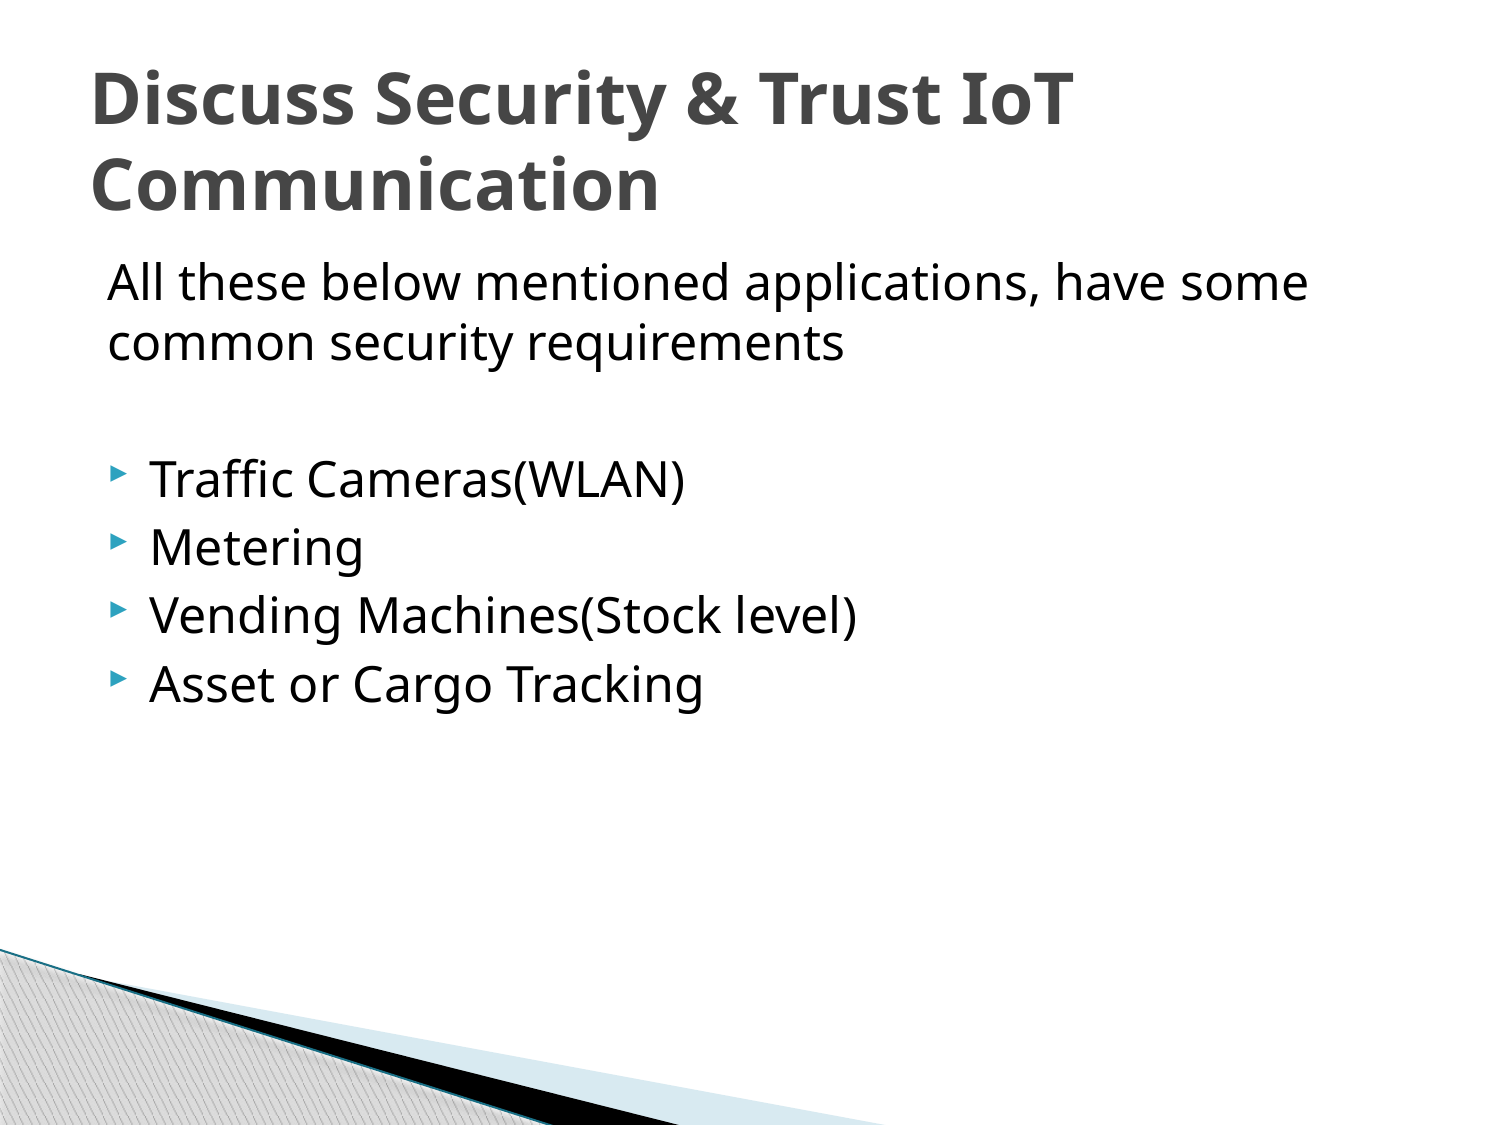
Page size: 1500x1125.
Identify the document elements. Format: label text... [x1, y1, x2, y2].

title Discuss Security & Trust IoT Communication [75, 45, 1425, 233]
list All these below mentioned applications, have some common security requirements Traffic Cameras(WLAN) Metering Vending Machines(Stock level) Asset or Cargo Tracking [75, 243, 1425, 986]
